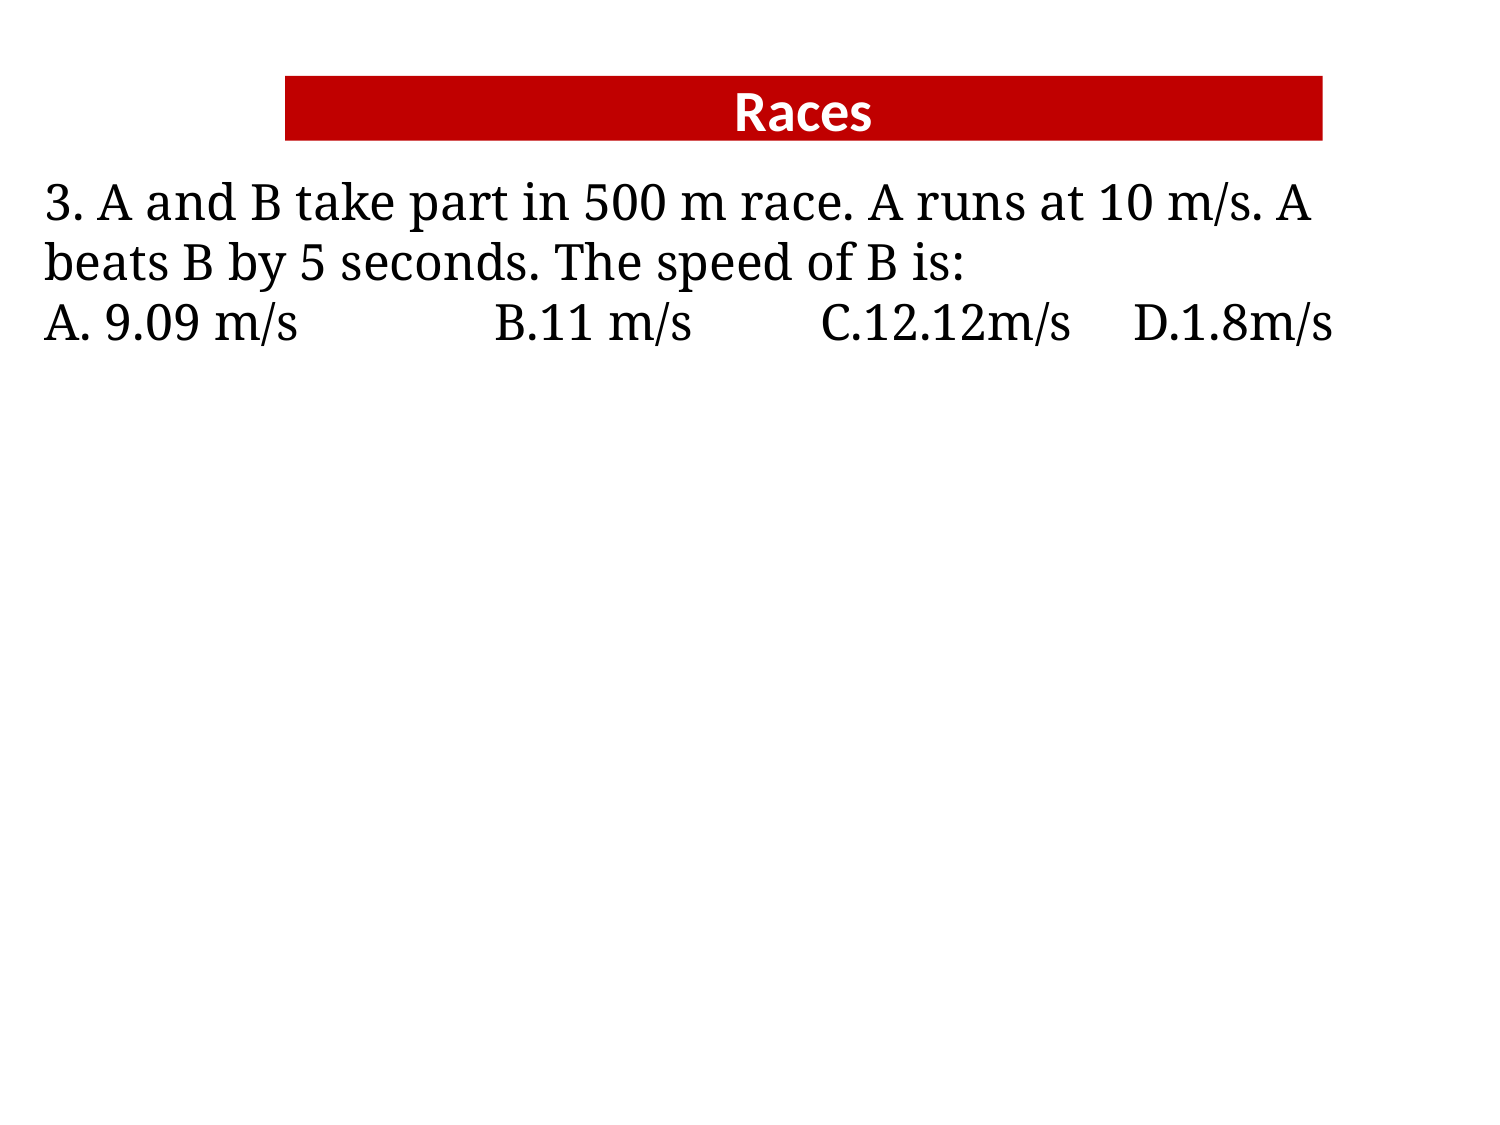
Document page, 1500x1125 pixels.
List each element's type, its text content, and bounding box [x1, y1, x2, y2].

text_box 3. A and B take part in 500 m race. A runs at 10 m/s. A beats B by 5 seconds. The speed of B is: A. 9.09 m/s B.11 m/s C.12.12m/s D.1.8m/s [29, 163, 1431, 548]
